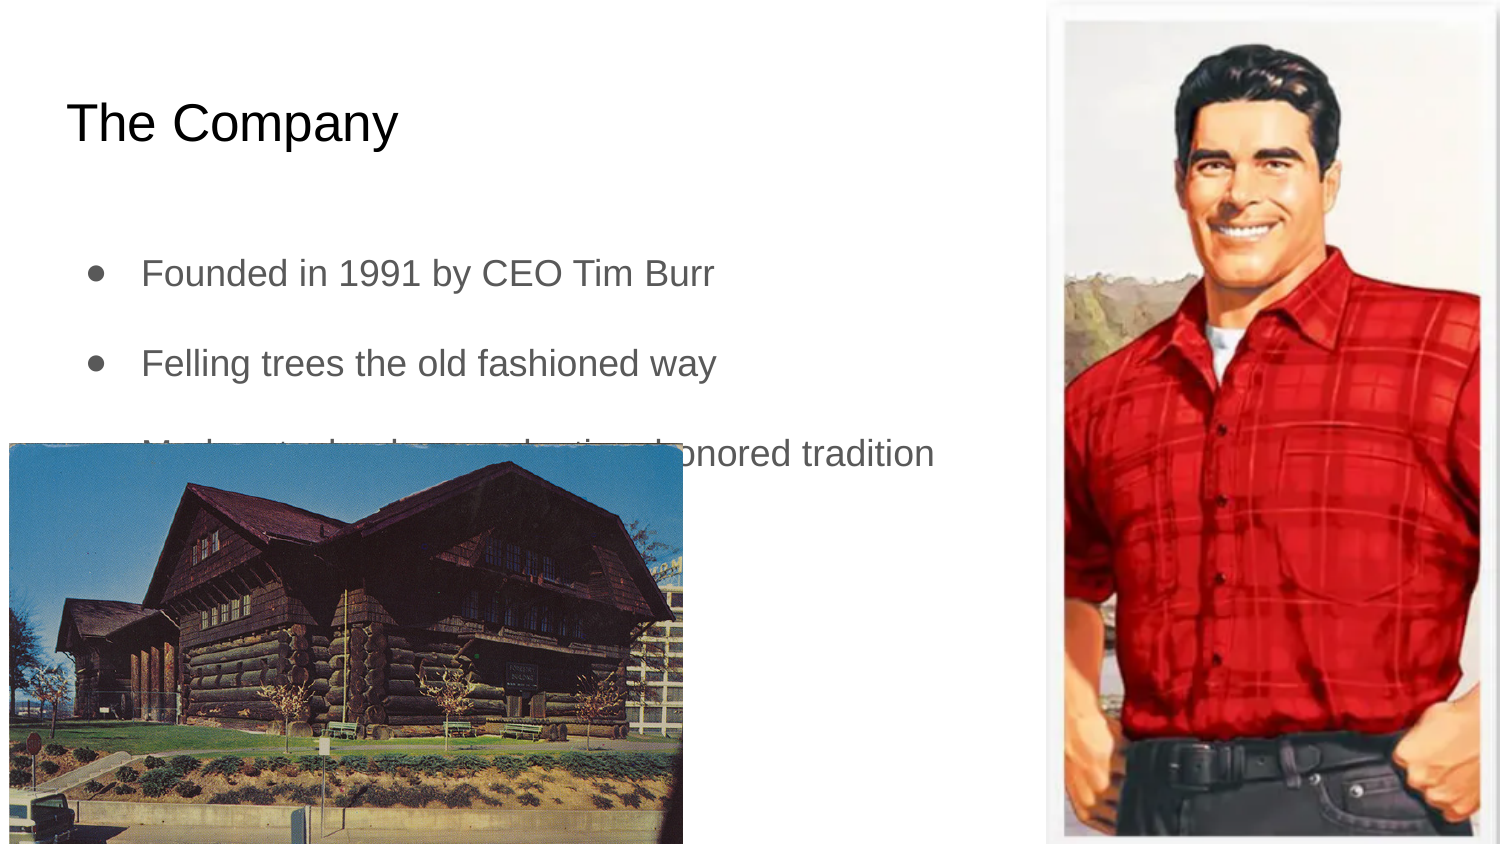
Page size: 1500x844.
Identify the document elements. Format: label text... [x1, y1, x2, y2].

picture [8, 443, 683, 844]
list Founded in 1991 by CEO Tim Burr Felling trees the old fashioned way Modern technology and a time honored tradition [51, 189, 1041, 750]
picture [1046, 0, 1500, 844]
title The Company [51, 72, 1041, 167]
